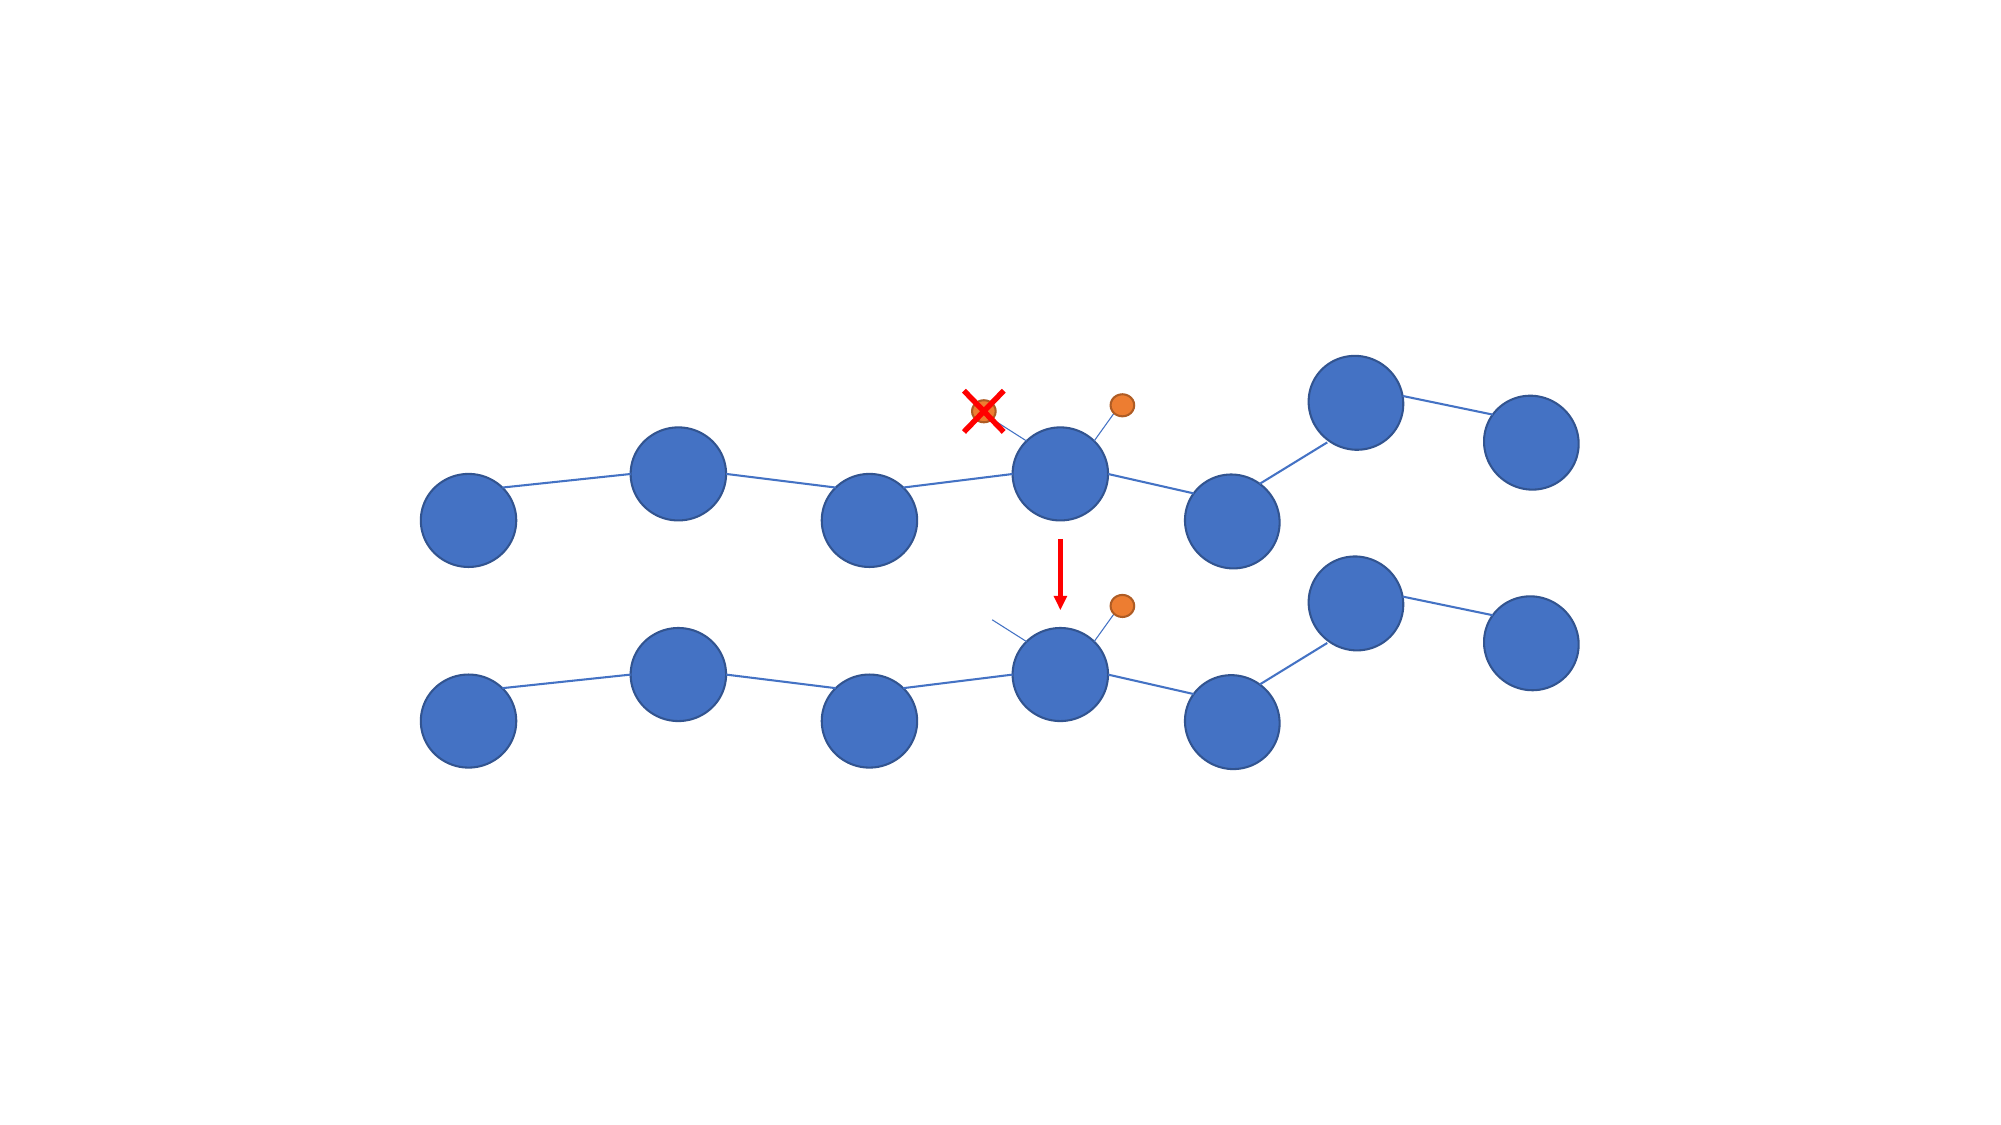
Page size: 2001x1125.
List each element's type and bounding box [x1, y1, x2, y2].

text_box [420, 356, 1580, 769]
